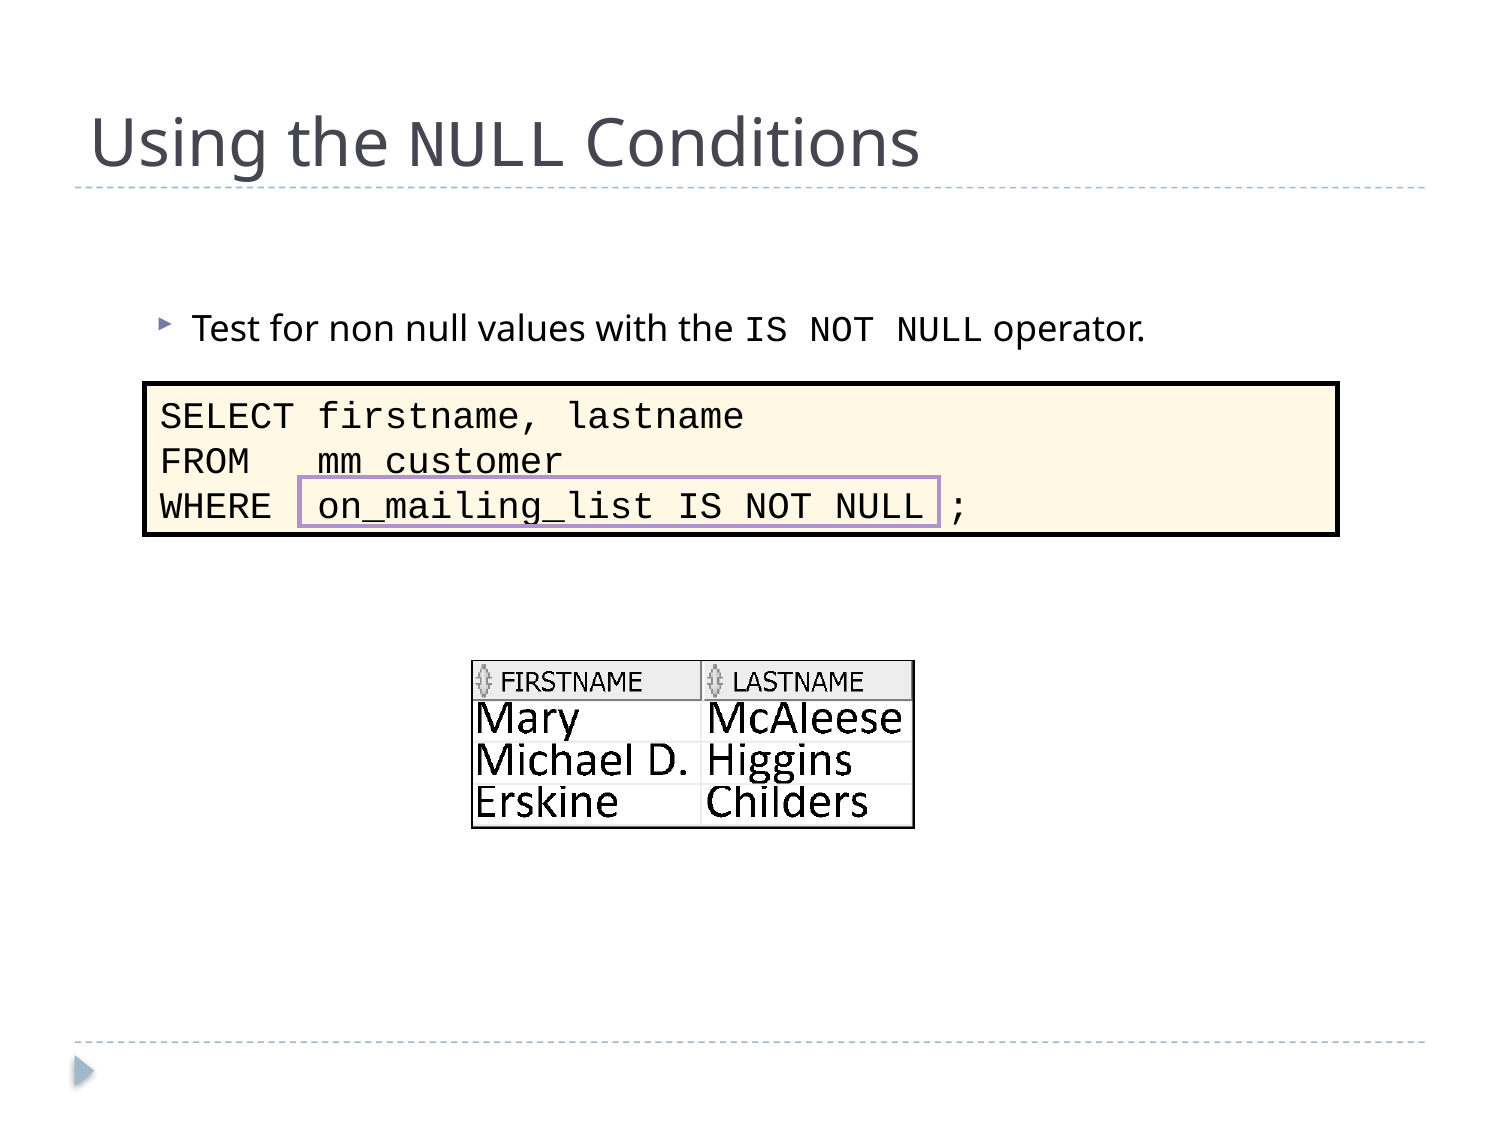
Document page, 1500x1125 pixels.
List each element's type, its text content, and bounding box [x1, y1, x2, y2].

title Using the NULL Conditions [75, 24, 1425, 188]
picture [466, 654, 922, 830]
text_box SELECT firstname, lastname FROM mm_customer WHERE on_mailing_list IS NOT NULL ; [144, 383, 1338, 535]
text_box [299, 477, 939, 527]
list Test for non null values with the IS NOT NULL operator. [141, 297, 1350, 357]
